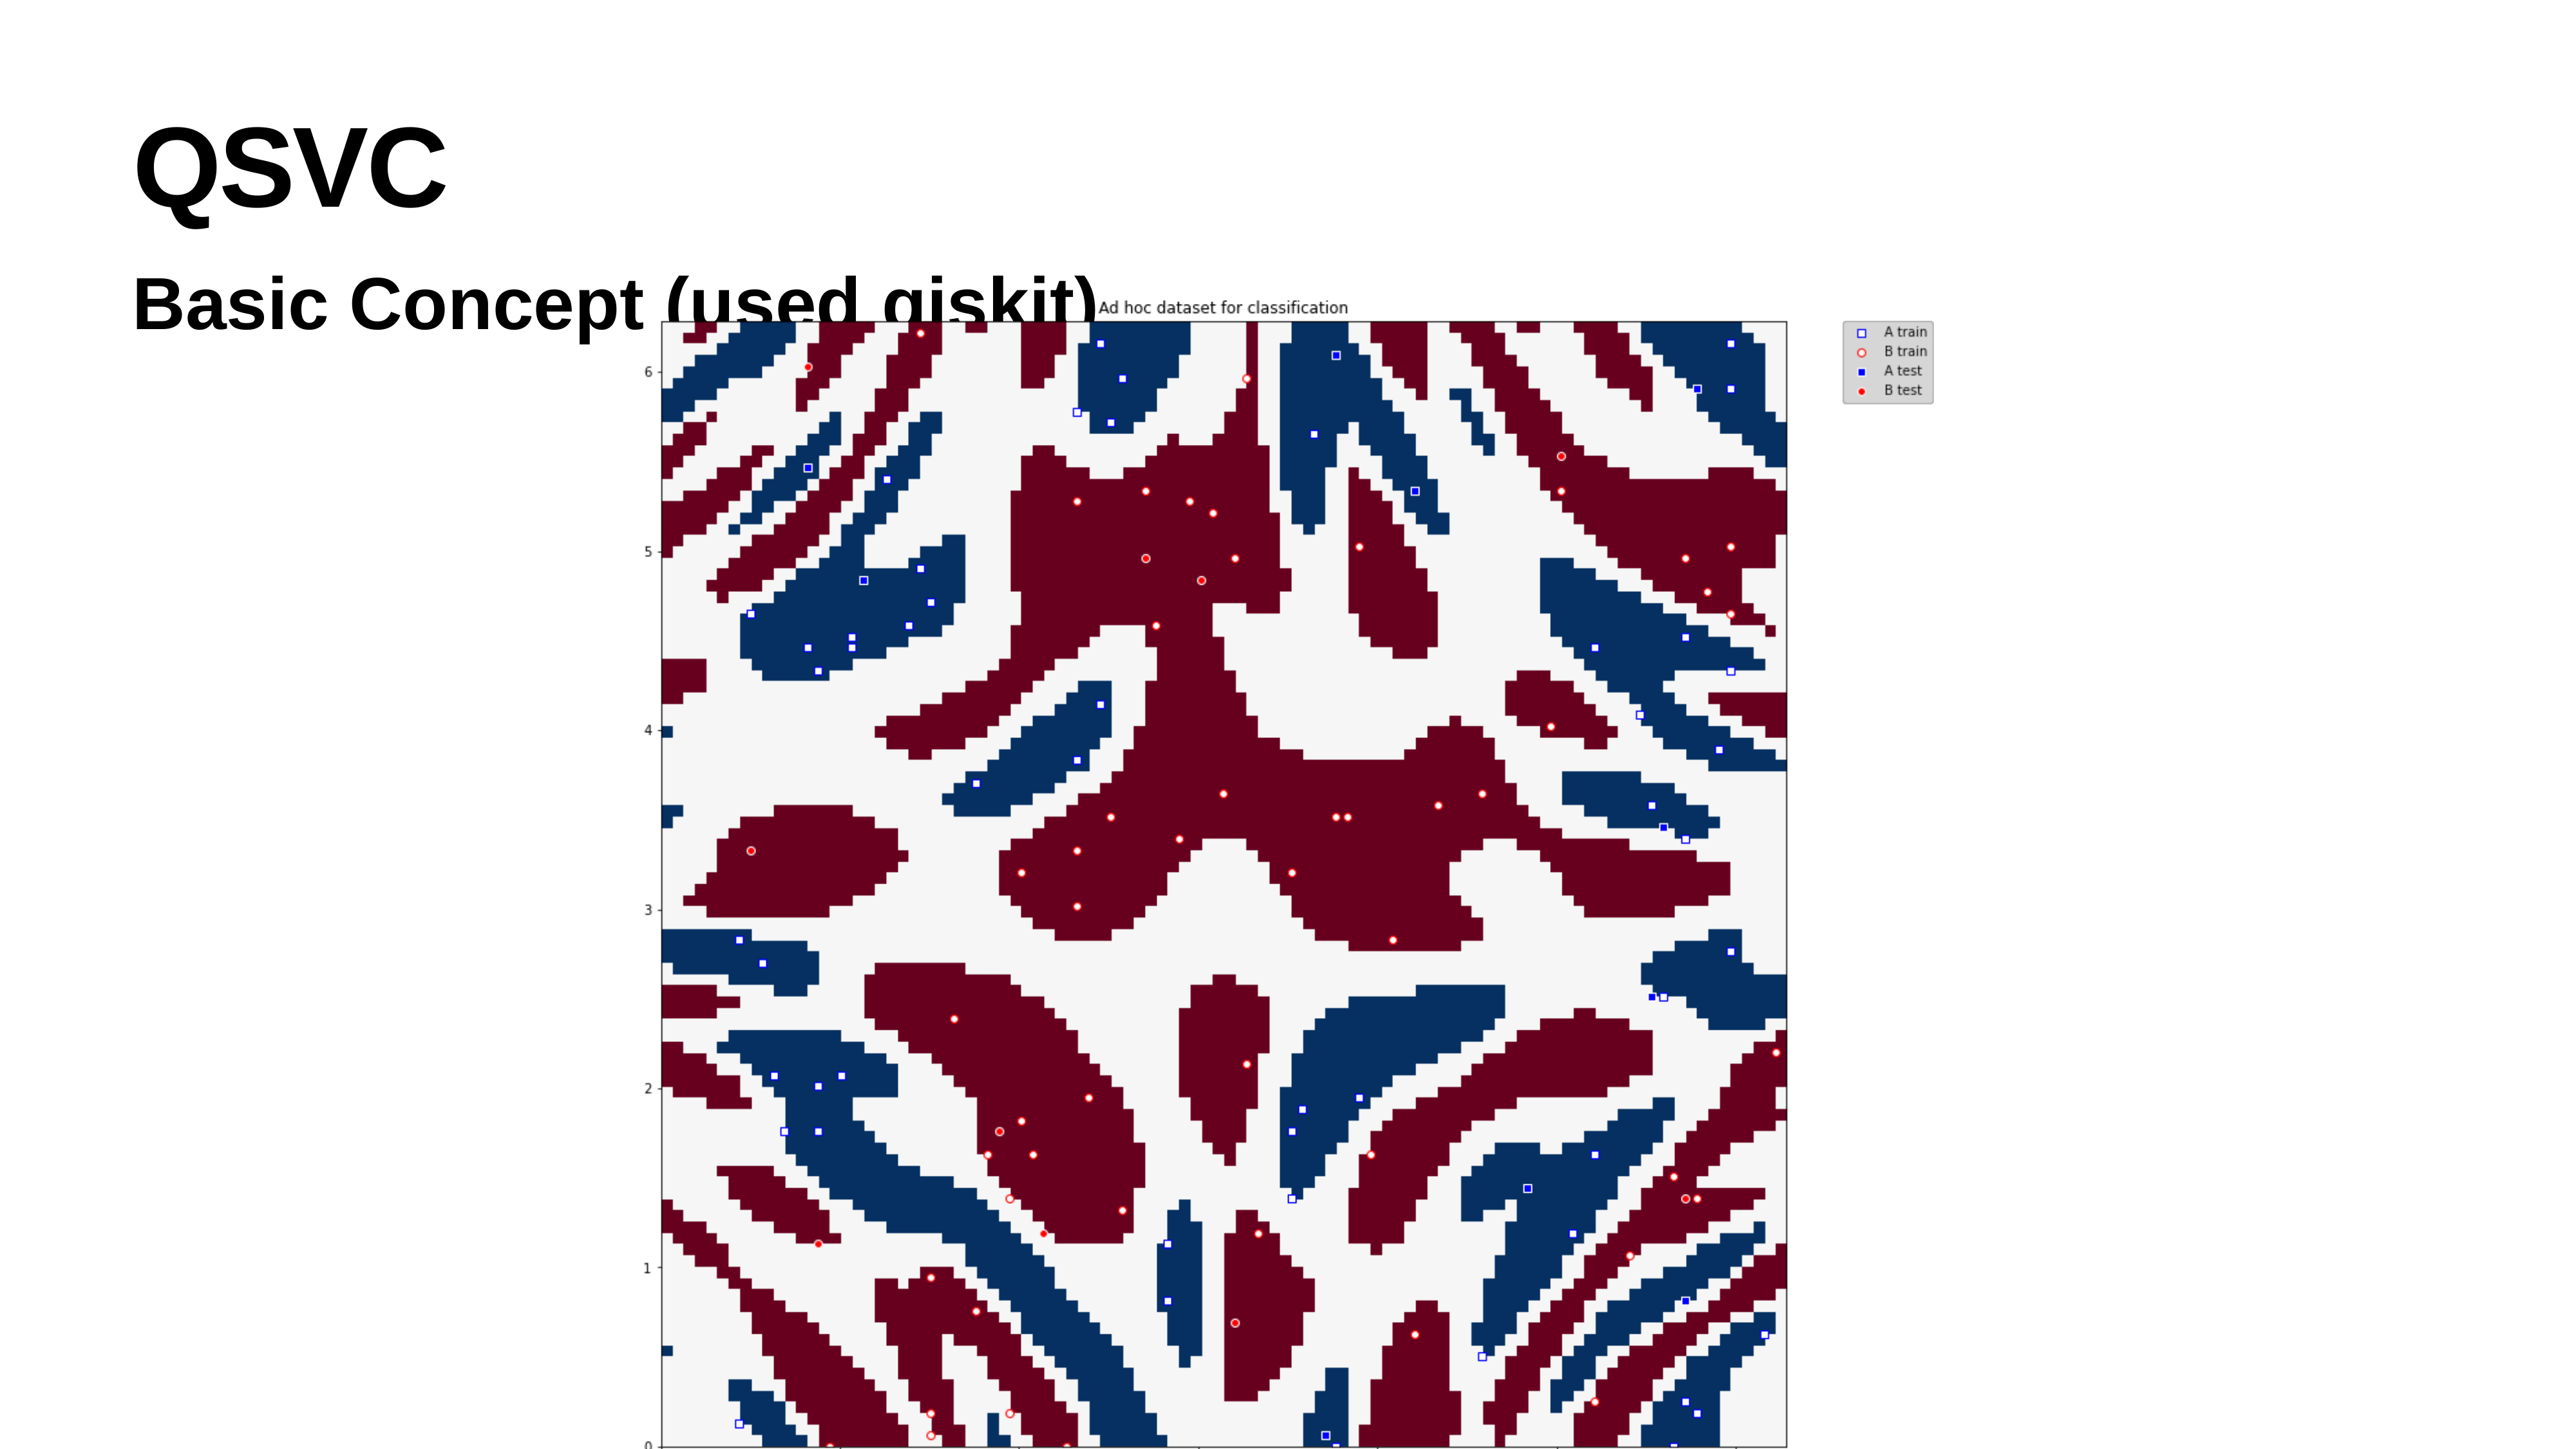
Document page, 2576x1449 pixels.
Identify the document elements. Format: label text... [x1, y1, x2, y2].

list Basic Concept (used qiskit) [127, 250, 2449, 350]
picture [634, 292, 1942, 1449]
title QSVC [127, 113, 2449, 250]
